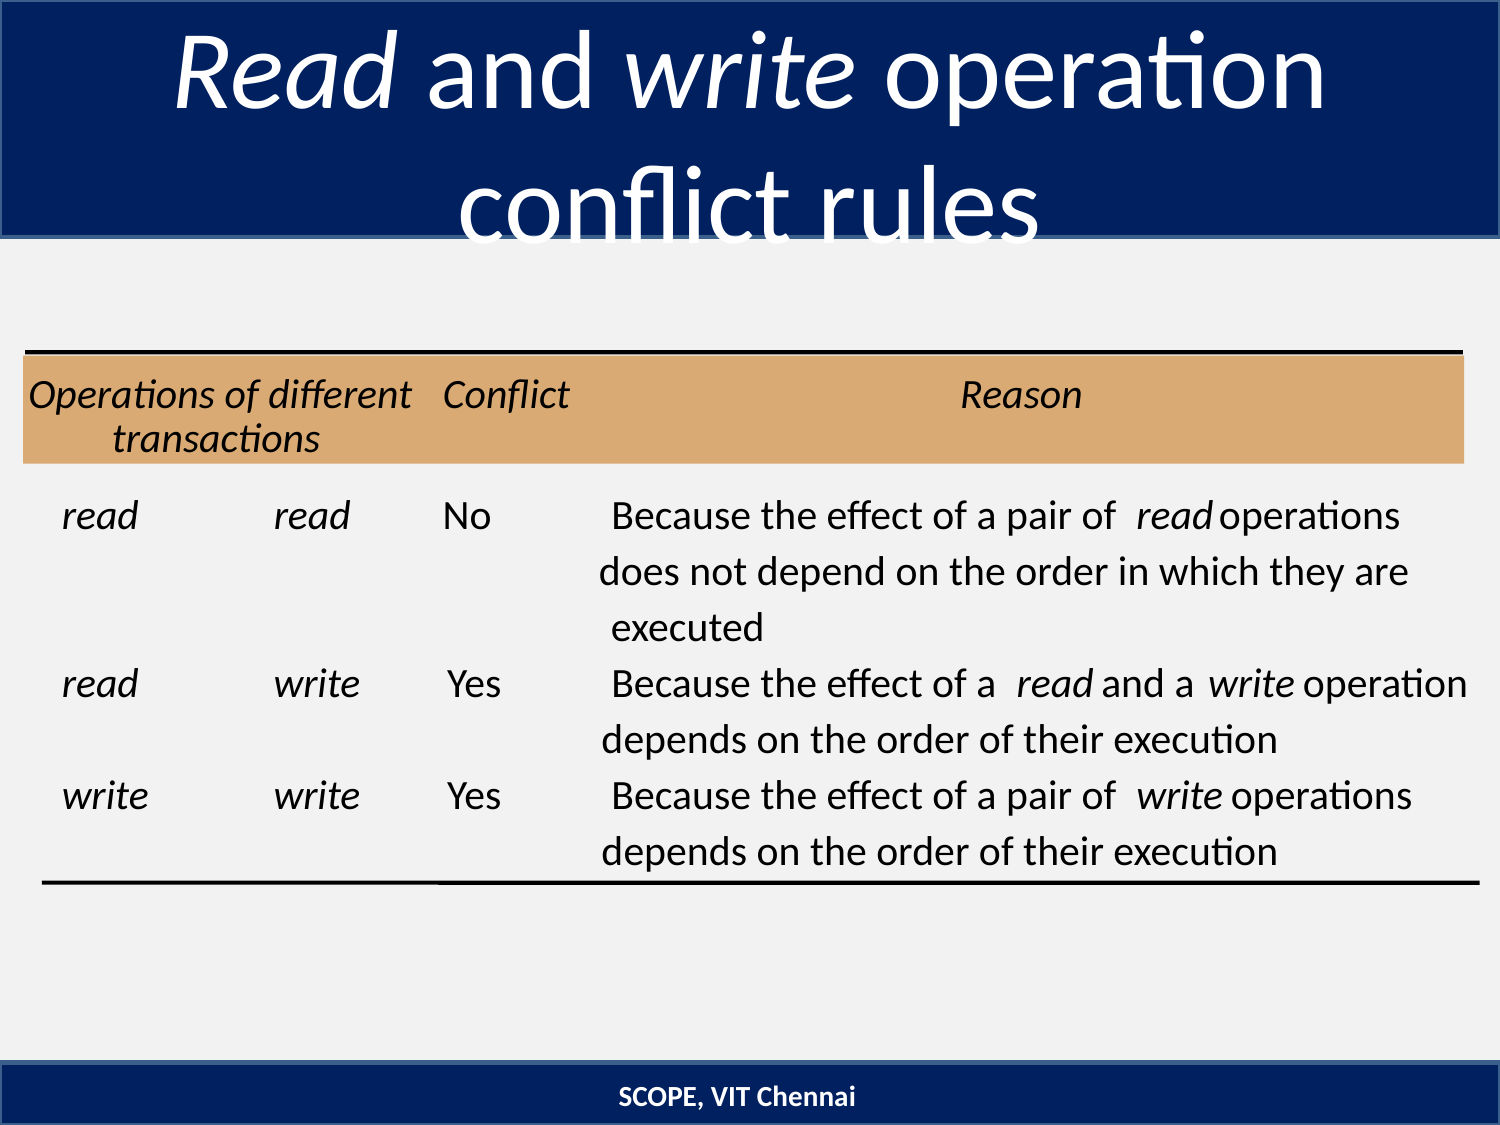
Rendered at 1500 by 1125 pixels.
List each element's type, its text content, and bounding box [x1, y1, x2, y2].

footer SCOPE, VIT Chennai [412, 1065, 1063, 1125]
title Read and write operation conflict rules [50, 37, 1450, 225]
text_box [22, 351, 1480, 883]
